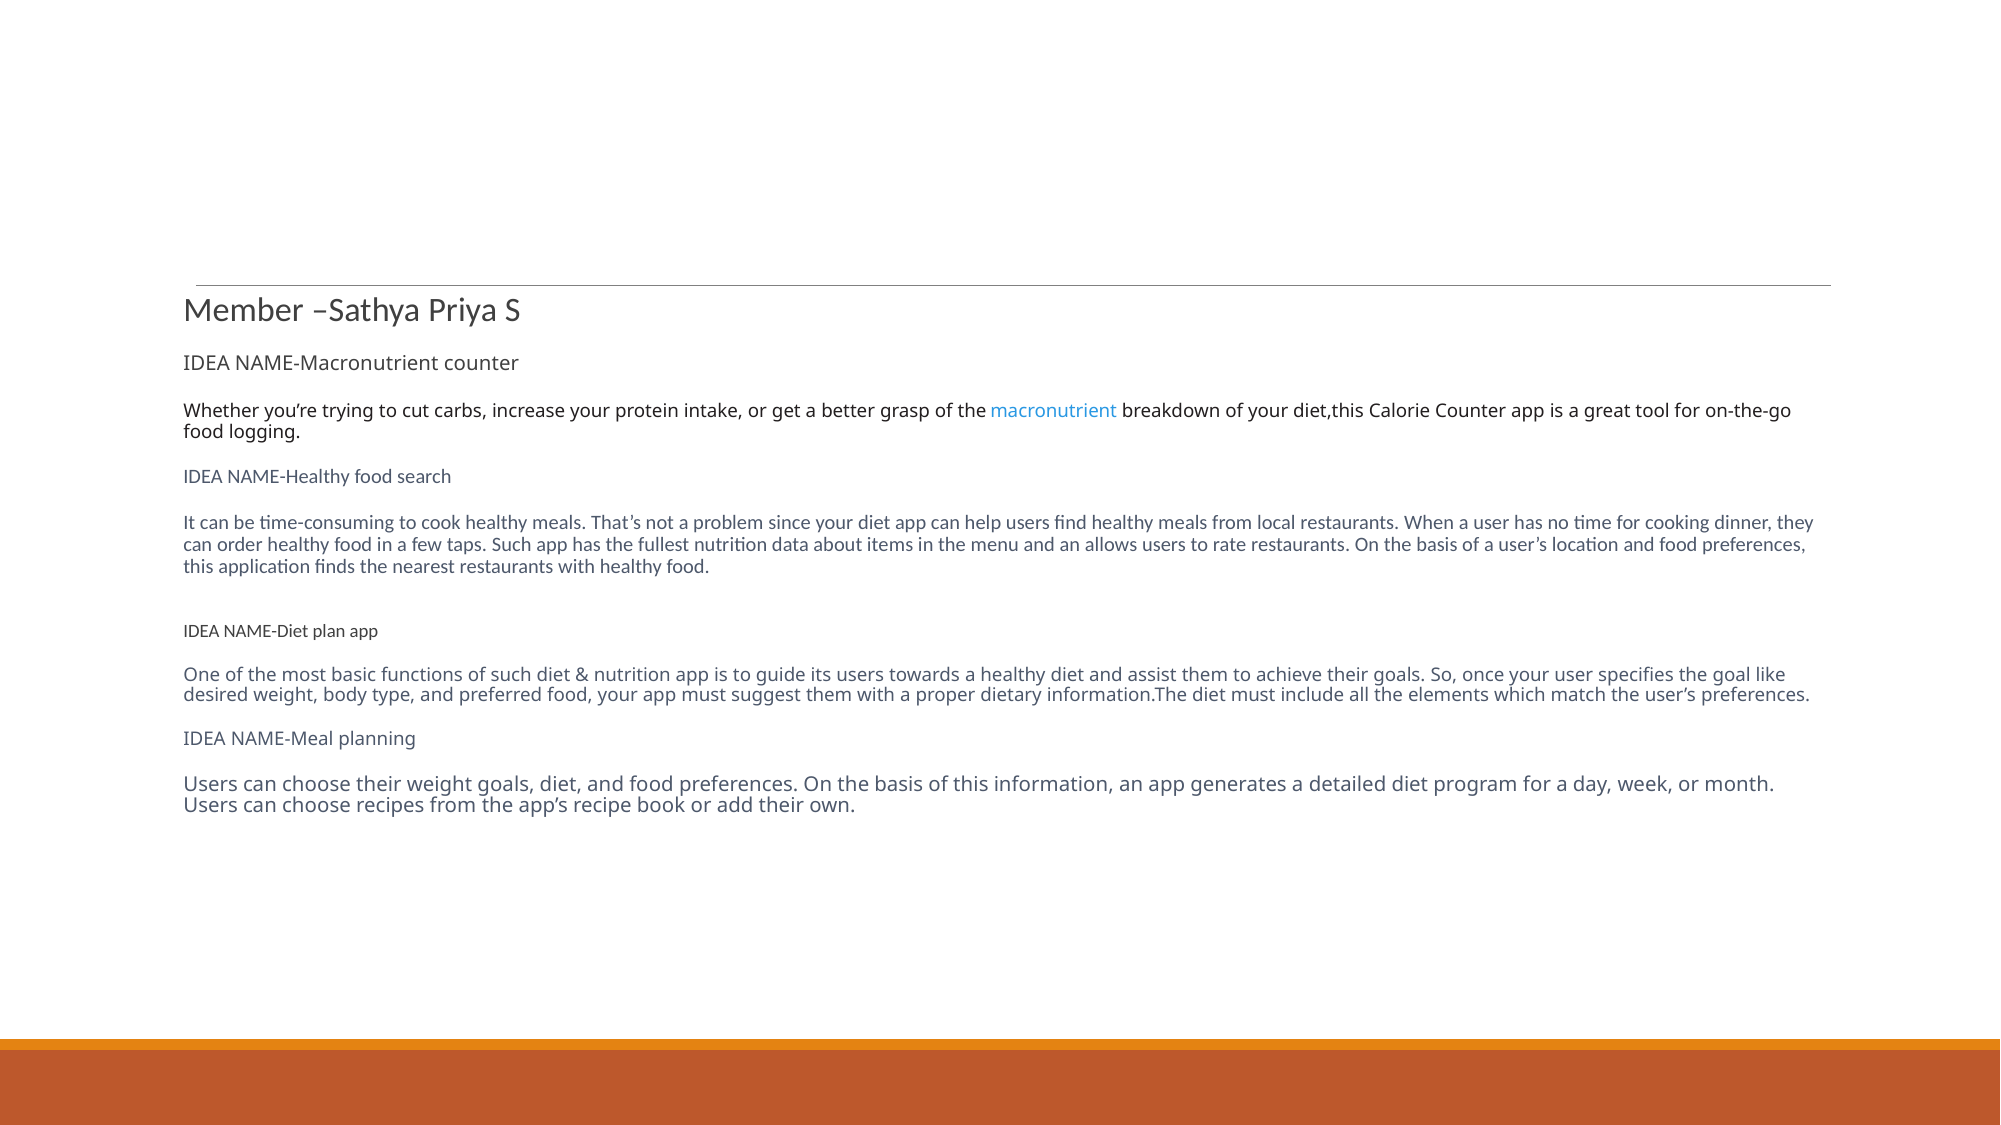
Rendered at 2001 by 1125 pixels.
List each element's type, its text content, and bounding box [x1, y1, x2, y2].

list Member –Sathya Priya S IDEA NAME-Macronutrient counter Whether you’re trying to cut carbs, increase your protein intake, or get a better grasp of the macronutrient breakdown of your diet,this Calorie Counter app is a great tool for on-the-go food logging. IDEA NAME-Healthy food search It can be time-consuming to cook healthy meals. That’s not a problem since your diet app can help users find healthy meals from local restaurants. When a user has no time for cooking dinner, they can order healthy food in a few taps. Such app has the fullest nutrition data about items in the menu and an allows users to rate restaurants. On the basis of a user’s location and food preferences, this application finds the nearest restaurants with healthy food. IDEA NAME-Diet plan app One of the most basic functions of such diet & nutrition app is to guide its users towards a healthy diet and assist them to achieve their goals. So, once your user specifies the goal like desired weight, body type, and preferred food, your app must suggest them with a proper dietary information.The diet must include all the elements which match the user’s preferences. IDEA NAME-Meal planning Users can choose their weight goals, diet, and food preferences. On the basis of this information, an app generates a detailed diet program for a day, week, or month. Users can choose recipes from the app’s recipe book or add their own. [170, 285, 1820, 945]
